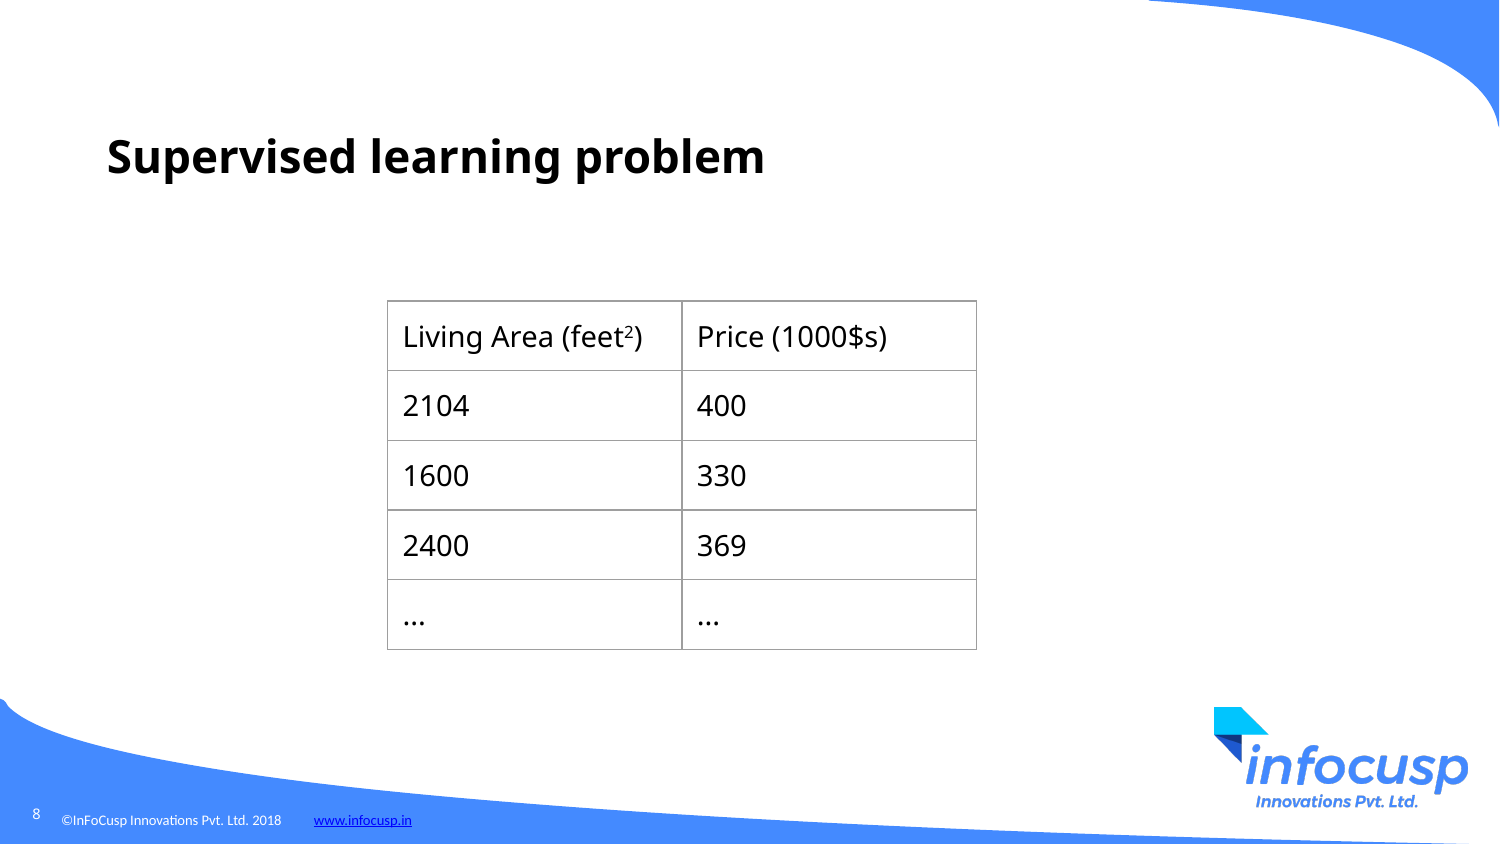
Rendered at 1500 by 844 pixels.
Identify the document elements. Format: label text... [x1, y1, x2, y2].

table_cell 2104 [388, 371, 681, 440]
table_cell 1600 [388, 441, 681, 509]
table_cell 330 [683, 441, 976, 509]
table_header Living Area (feet2) [388, 302, 681, 370]
table_cell 2400 [388, 511, 681, 579]
table_cell 369 [683, 511, 976, 579]
title Supervised learning problem [103, 98, 1366, 187]
table_cell ... [388, 580, 681, 649]
picture [1214, 707, 1468, 808]
table_cell 400 [683, 371, 976, 440]
table_header Price (1000$s) [683, 302, 976, 370]
table_cell ... [683, 580, 976, 649]
slide_number ‹#› [20, 805, 44, 829]
